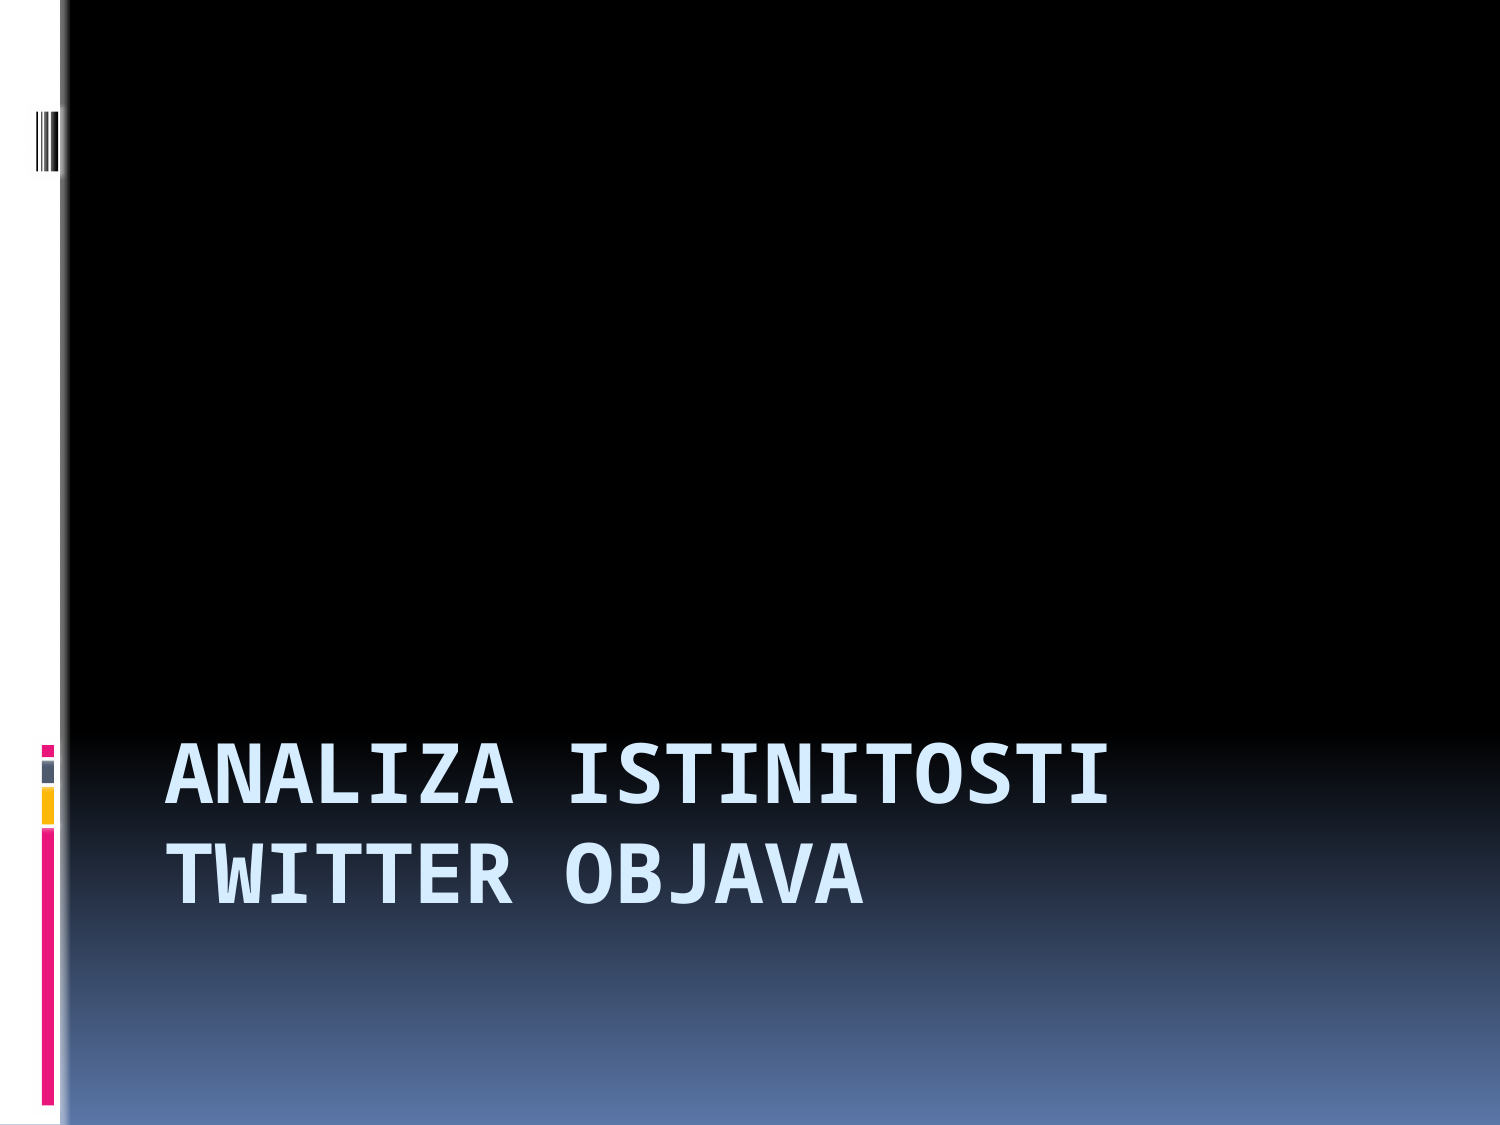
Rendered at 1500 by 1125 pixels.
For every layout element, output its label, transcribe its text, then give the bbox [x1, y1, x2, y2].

title Analiza istinitosti Twitter objava [150, 712, 1425, 1037]
